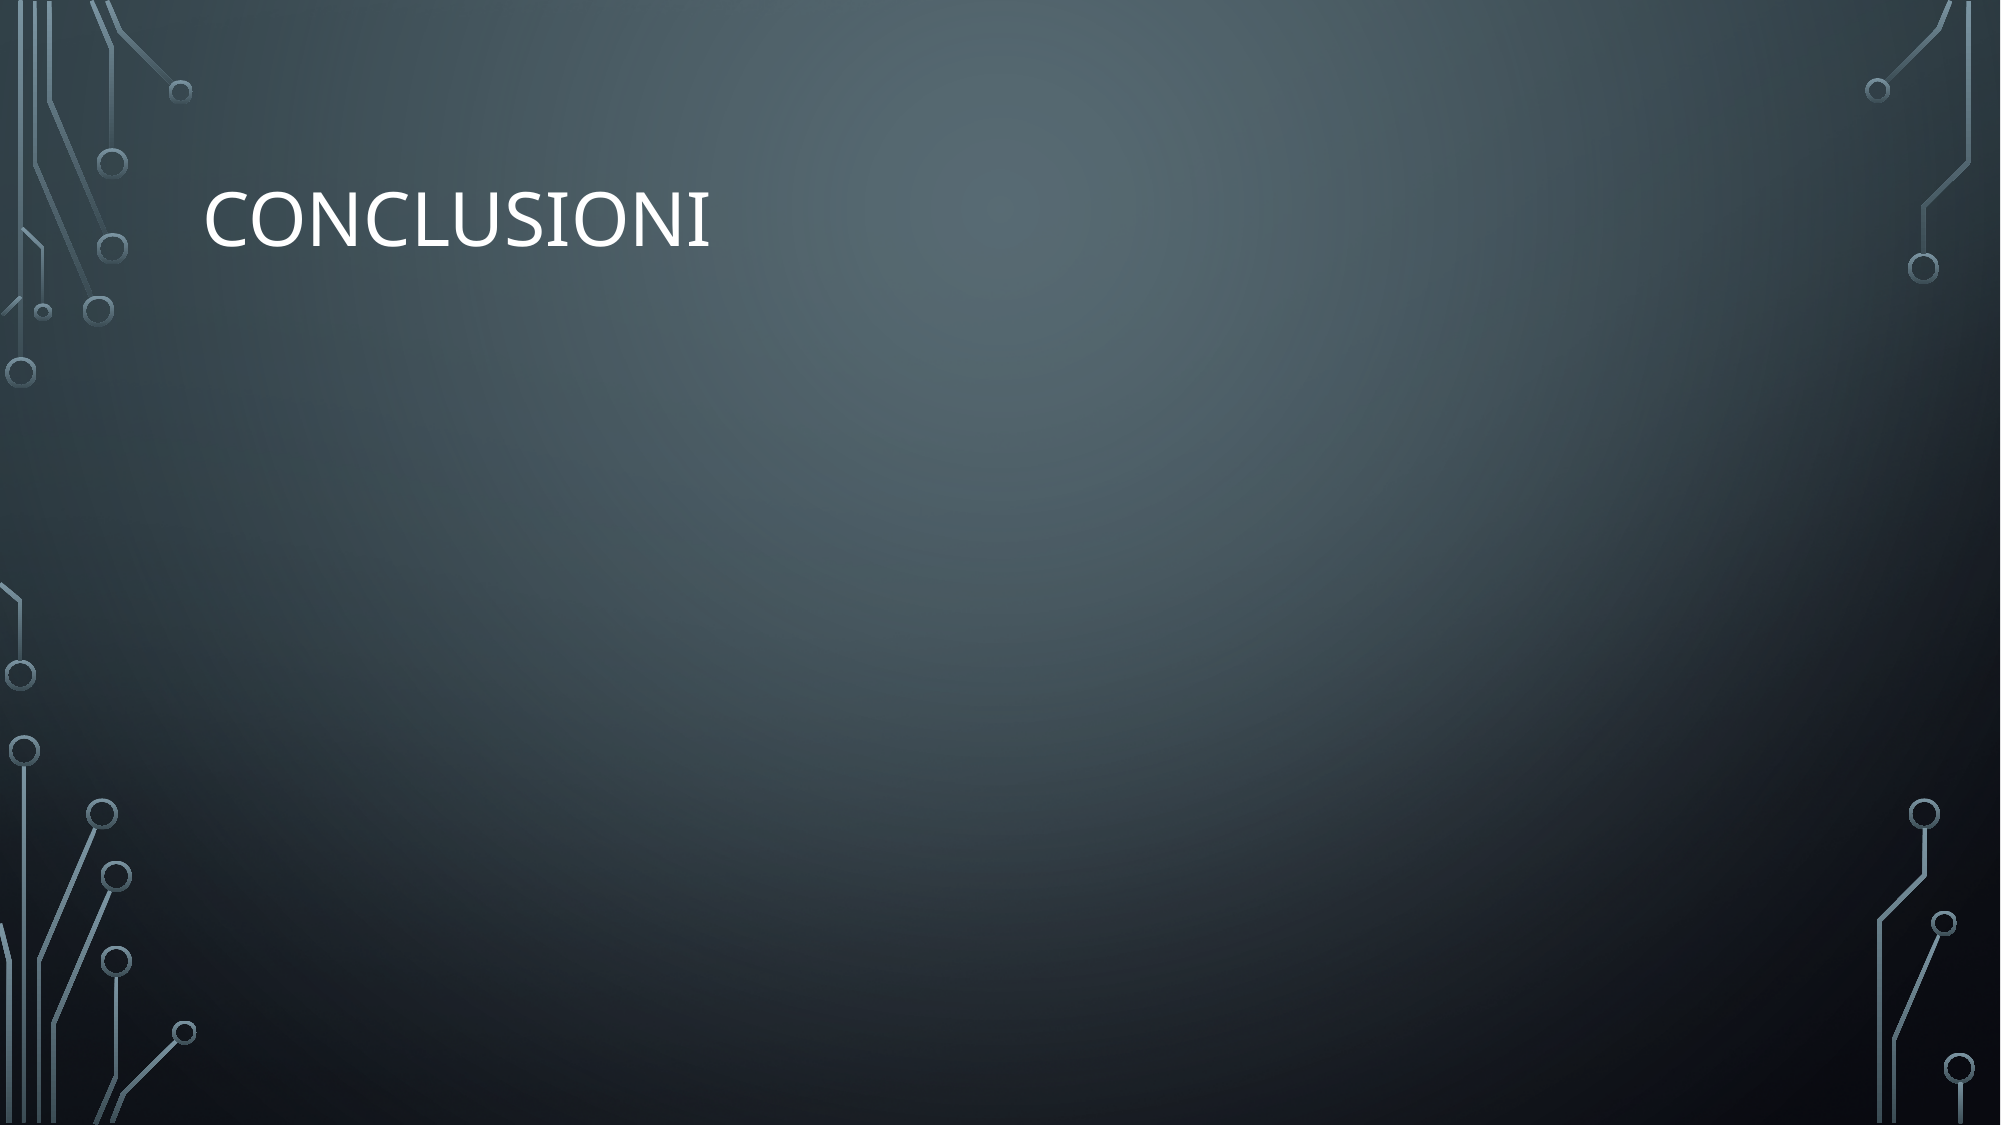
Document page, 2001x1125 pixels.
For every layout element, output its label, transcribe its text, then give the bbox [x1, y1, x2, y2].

title conclusioni [187, 101, 1813, 344]
